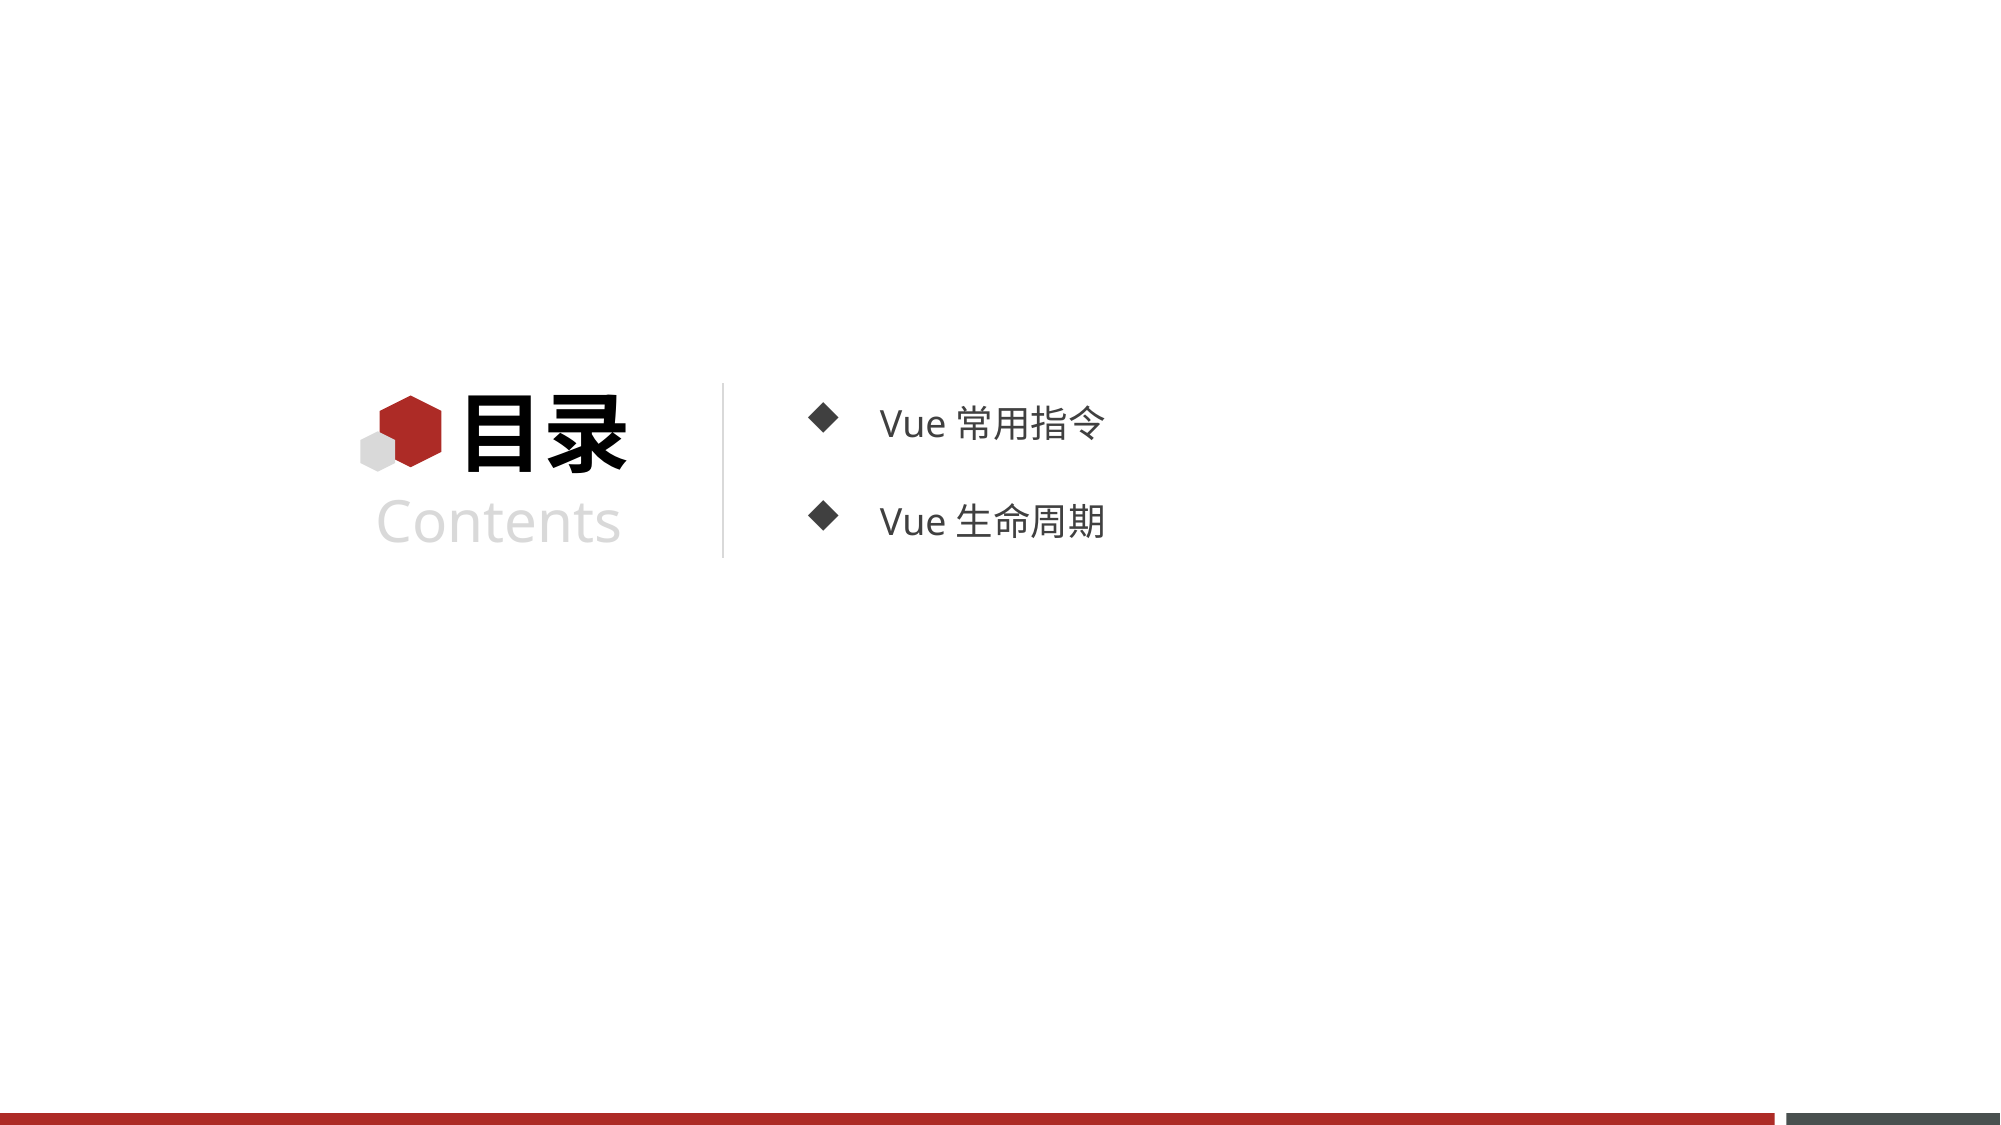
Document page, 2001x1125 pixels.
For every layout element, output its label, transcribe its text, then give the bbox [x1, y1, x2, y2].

list Vue常用指令 Vue生命周期 [790, 298, 1771, 600]
